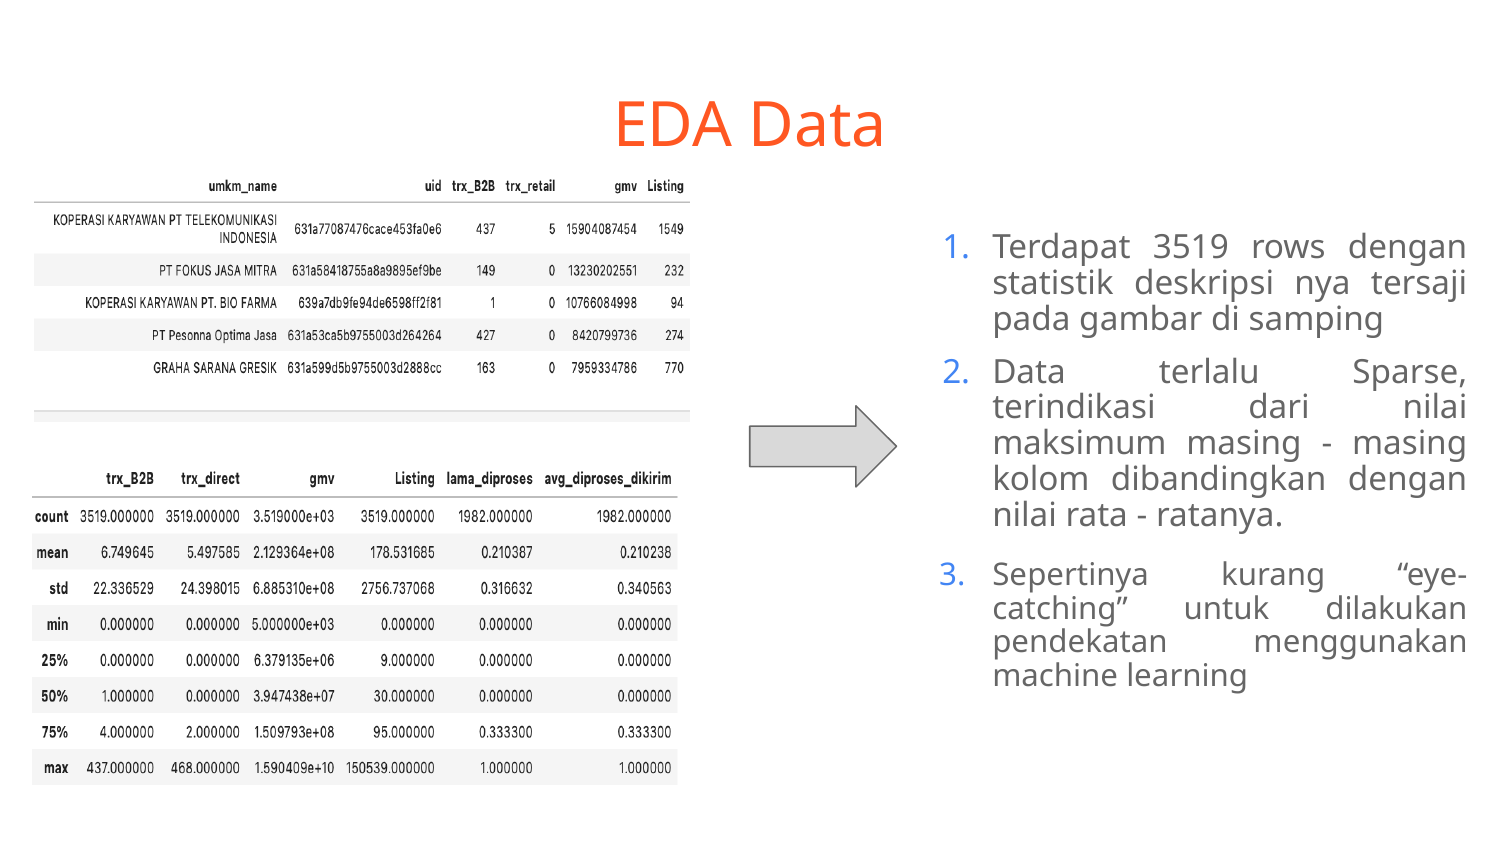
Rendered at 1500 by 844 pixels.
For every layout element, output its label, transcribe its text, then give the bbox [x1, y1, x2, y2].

picture [34, 167, 691, 423]
text_box [749, 405, 897, 487]
picture [32, 463, 689, 799]
list Terdapat 3519 rows dengan statistik deskripsi nya tersaji pada gambar di samping Data terlalu Sparse, terindikasi dari nilai maksimum masing - masing kolom dibandingkan dengan nilai rata - ratanya. Sepertinya kurang “eye-catching” untuk dilakukan pendekatan menggunakan machine learning [906, 224, 1480, 760]
title EDA Data [103, 44, 1397, 208]
